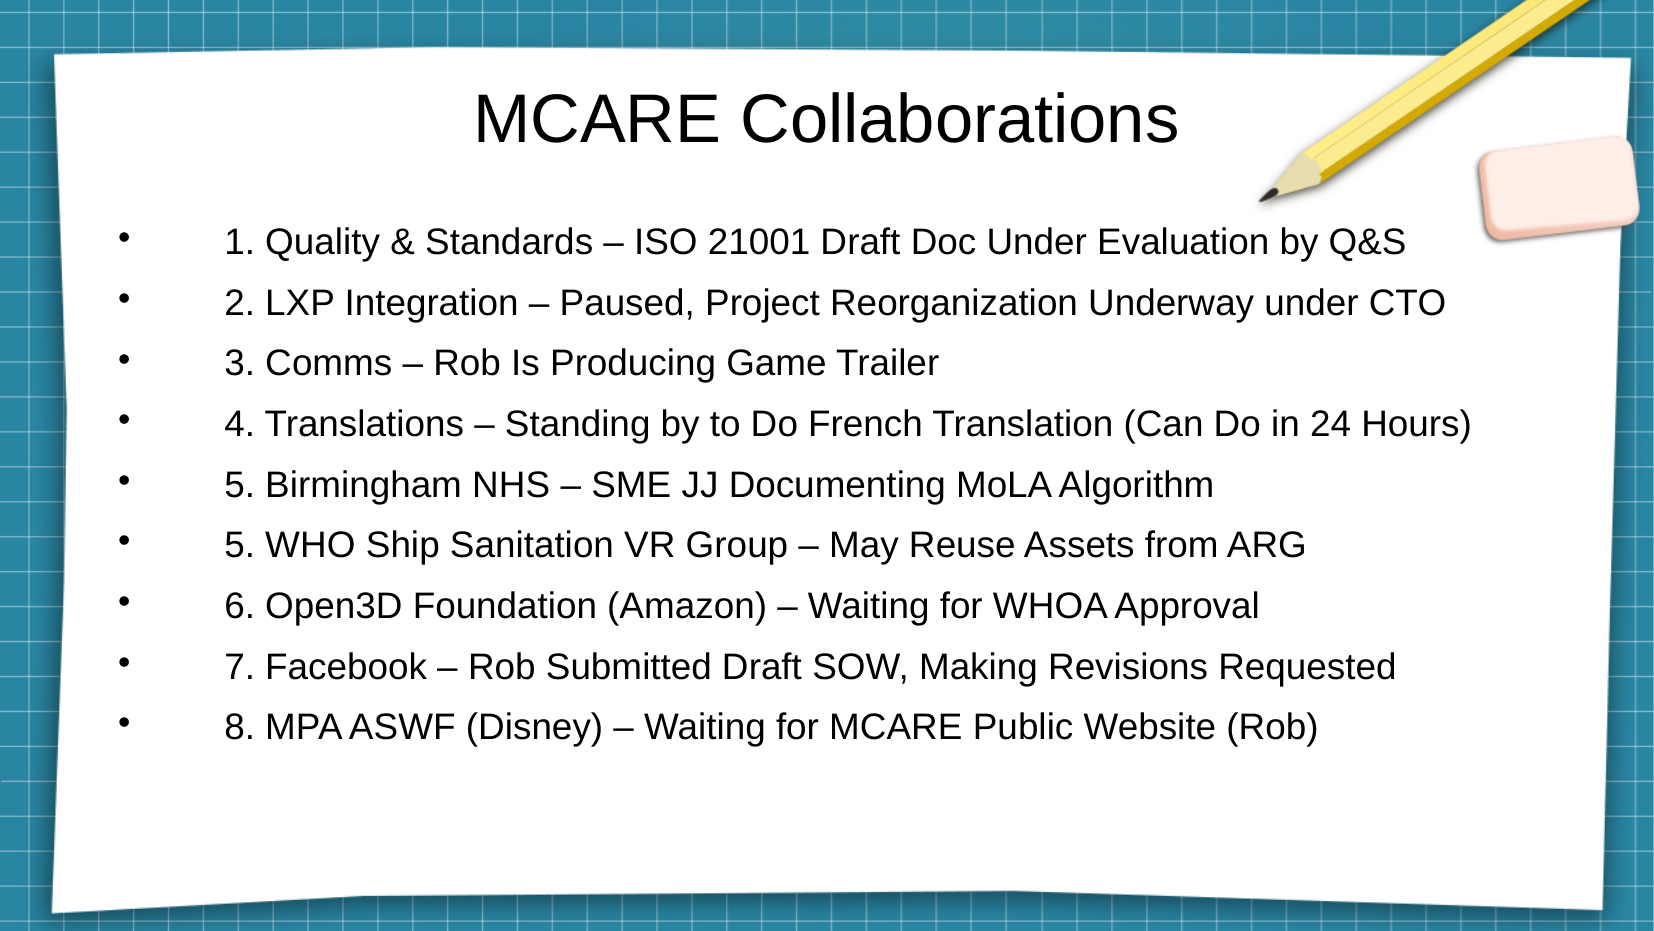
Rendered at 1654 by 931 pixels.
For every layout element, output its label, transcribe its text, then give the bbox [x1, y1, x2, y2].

text_box 1. Quality & Standards – ISO 21001 Draft Doc Under Evaluation by Q&S 2. LXP Integration – Paused, Project Reorganization Underway under CTO 3. Comms – Rob Is Producing Game Trailer 4. Translations – Standing by to Do French Translation (Can Do in 24 Hours) 5. Birmingham NHS – SME JJ Documenting MoLA Algorithm 5. WHO Ship Sanitation VR Group – May Reuse Assets from ARG 6. Open3D Foundation (Amazon) – Waiting for WHOA Approval 7. Facebook – Rob Submitted Draft SOW, Making Revisions Requested 8. MPA ASWF (Disney) – Waiting for MCARE Public Website (Rob) [82, 217, 1571, 757]
picture [0, 0, 1654, 931]
text_box MCARE Collaborations [82, 36, 1571, 193]
